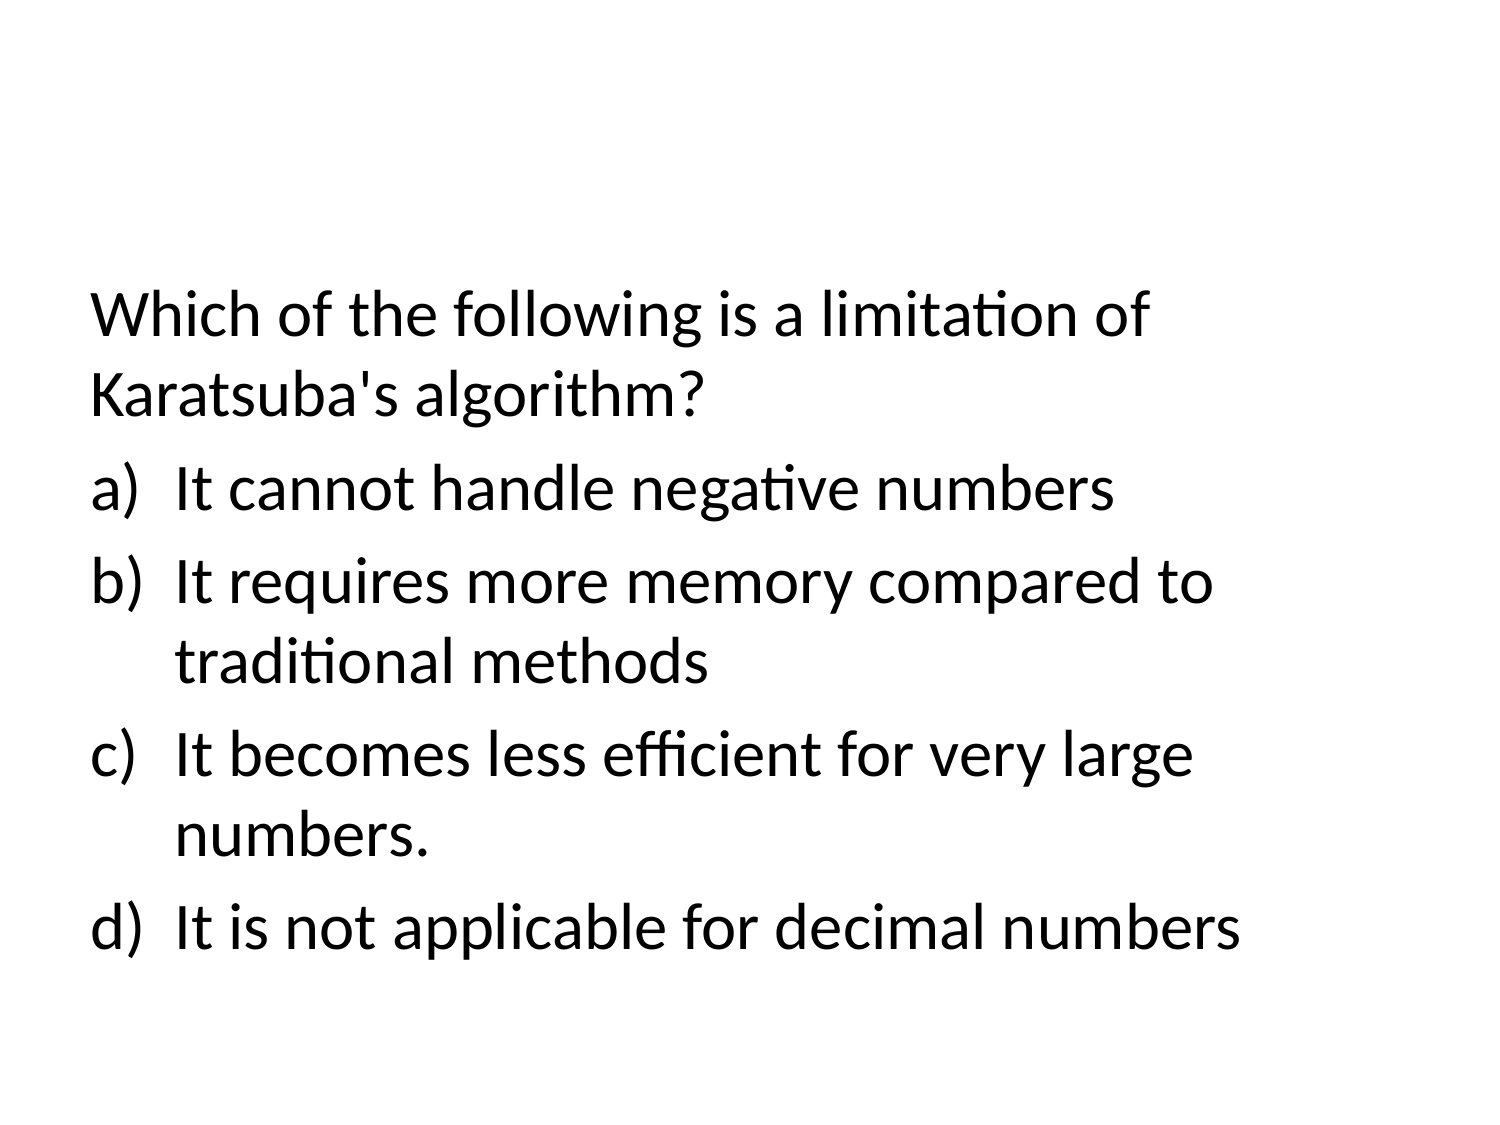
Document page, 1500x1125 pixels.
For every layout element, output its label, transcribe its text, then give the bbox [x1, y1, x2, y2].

list Which of the following is a limitation of Karatsuba's algorithm? It cannot handle negative numbers It requires more memory compared to traditional methods It becomes less efficient for very large numbers. It is not applicable for decimal numbers [75, 262, 1425, 1005]
